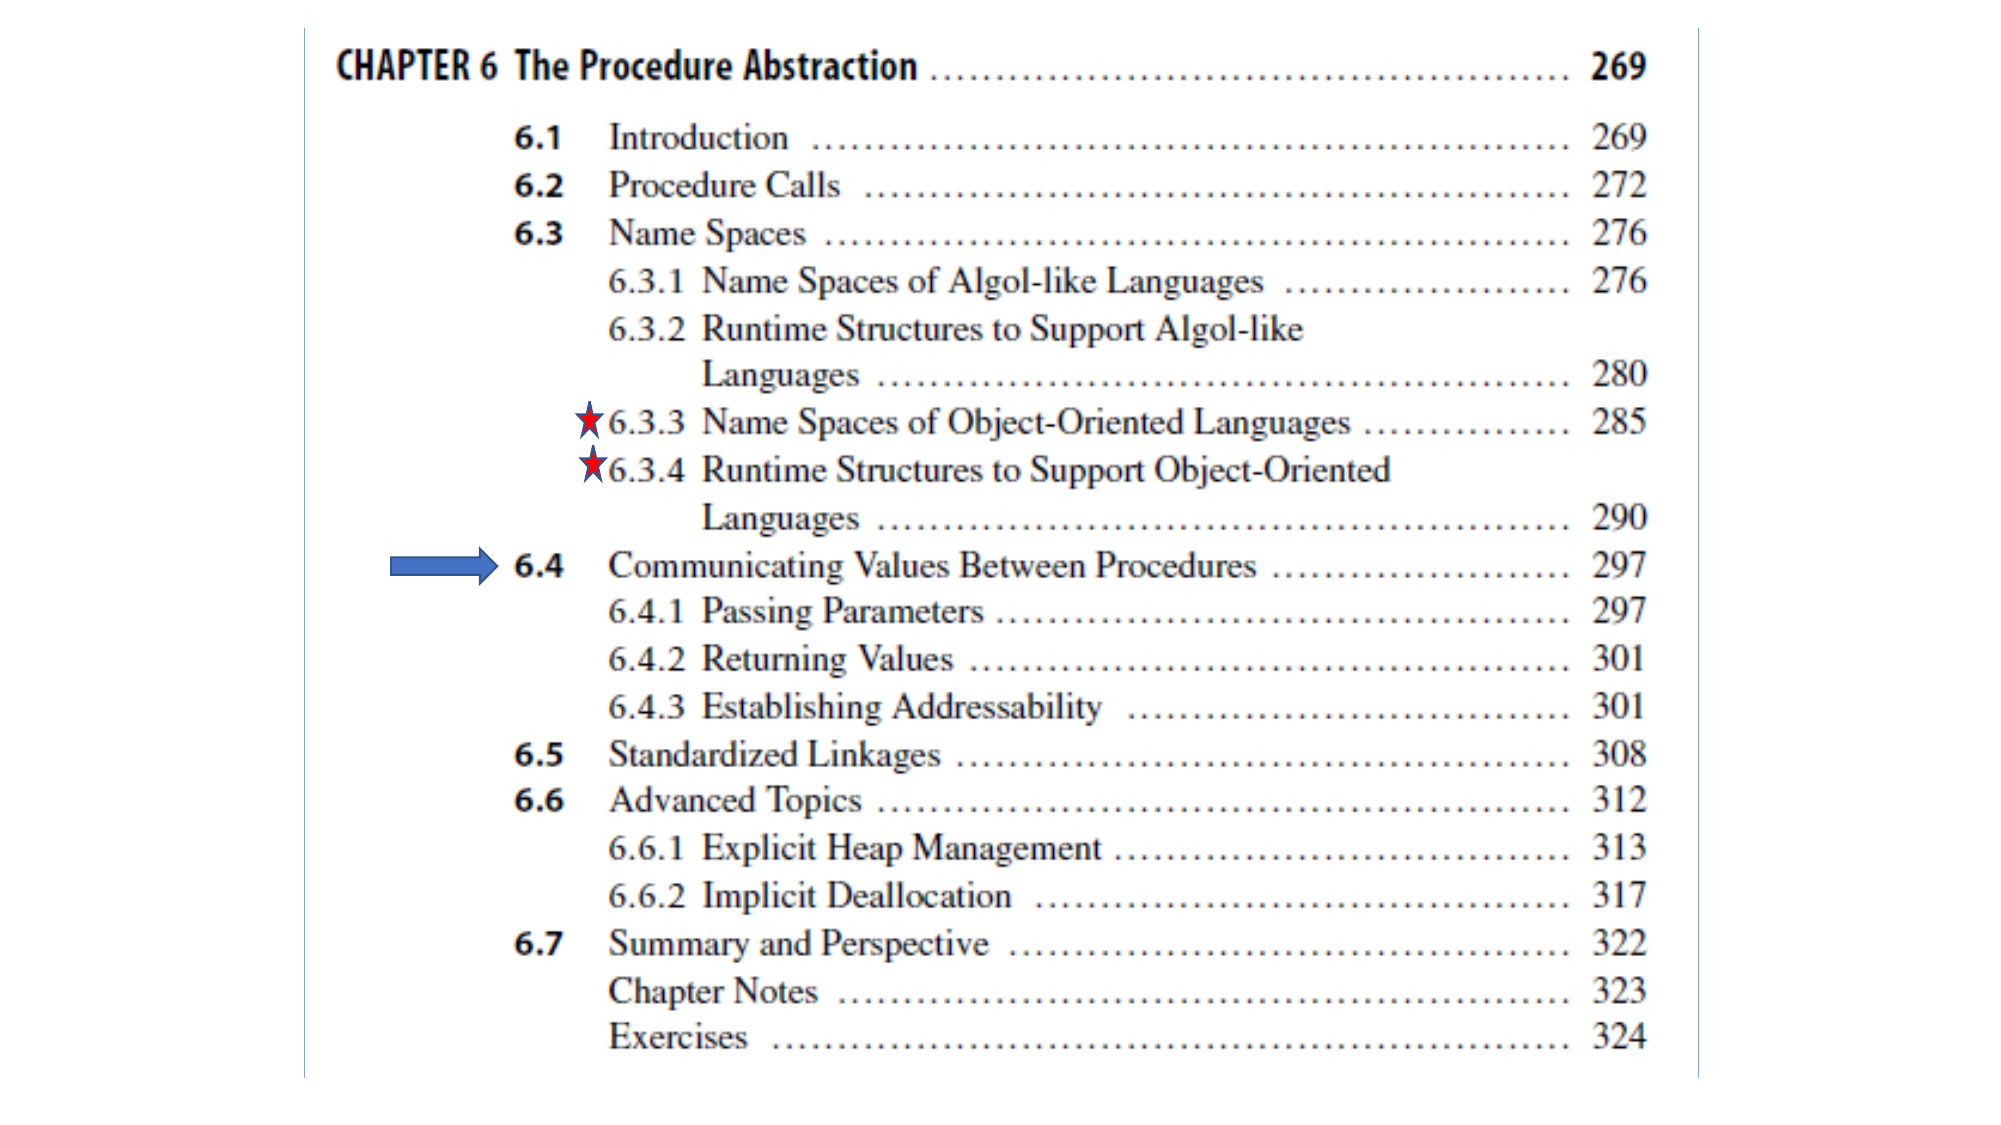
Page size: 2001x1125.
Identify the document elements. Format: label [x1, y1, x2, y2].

text_box [304, 28, 1699, 1078]
